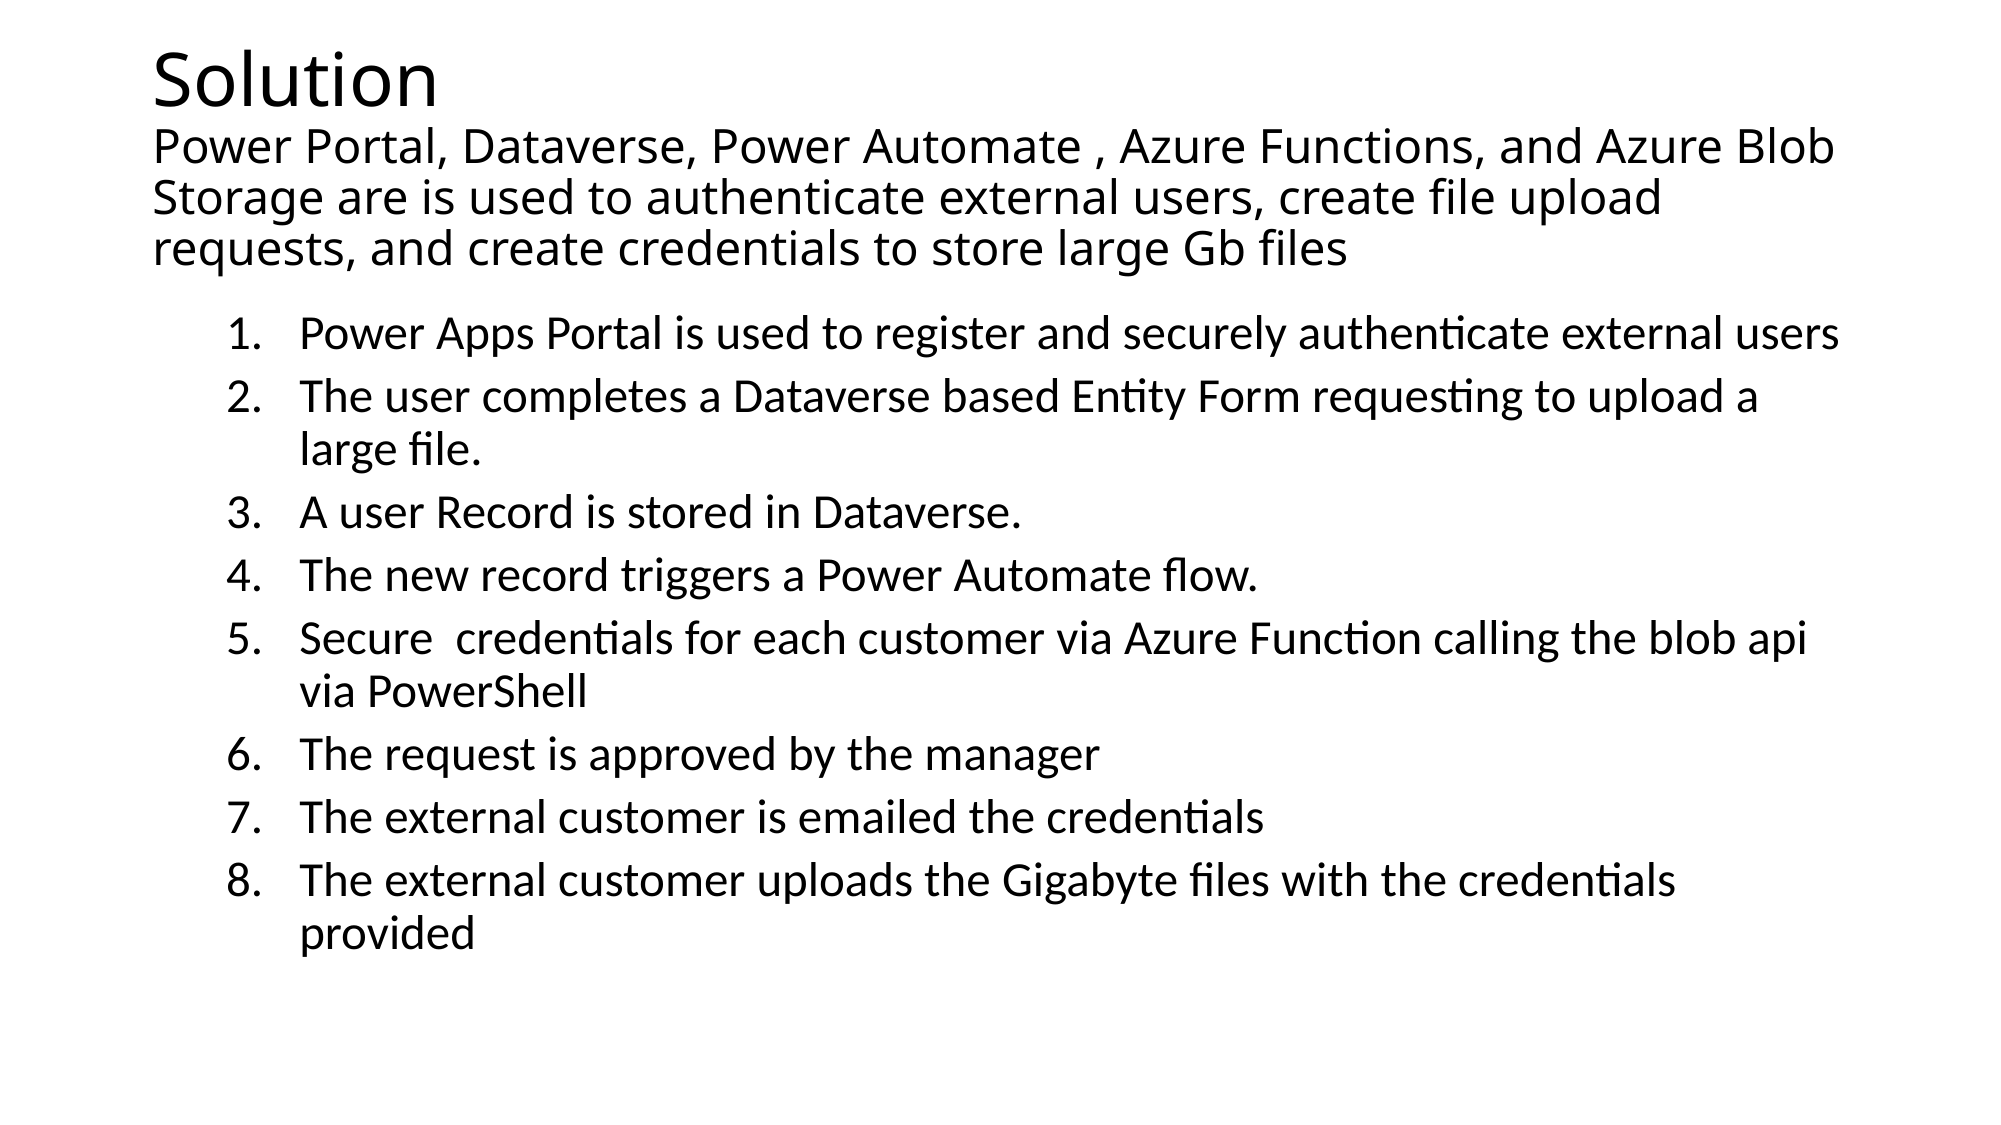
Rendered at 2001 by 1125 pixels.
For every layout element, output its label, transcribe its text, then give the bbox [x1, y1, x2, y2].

list Power Apps Portal is used to register and securely authenticate external users The user completes a Dataverse based Entity Form requesting to upload a large file. A user Record is stored in Dataverse. The new record triggers a Power Automate flow. Secure credentials for each customer via Azure Function calling the blob api via PowerShell The request is approved by the manager The external customer is emailed the credentials The external customer uploads the Gigabyte files with the credentials provided [137, 299, 1863, 1014]
title Solution Power Portal, Dataverse, Power Automate , Azure Functions, and Azure Blob Storage are is used to authenticate external users, create file upload requests, and create credentials to store large Gb files [137, 33, 1883, 285]
